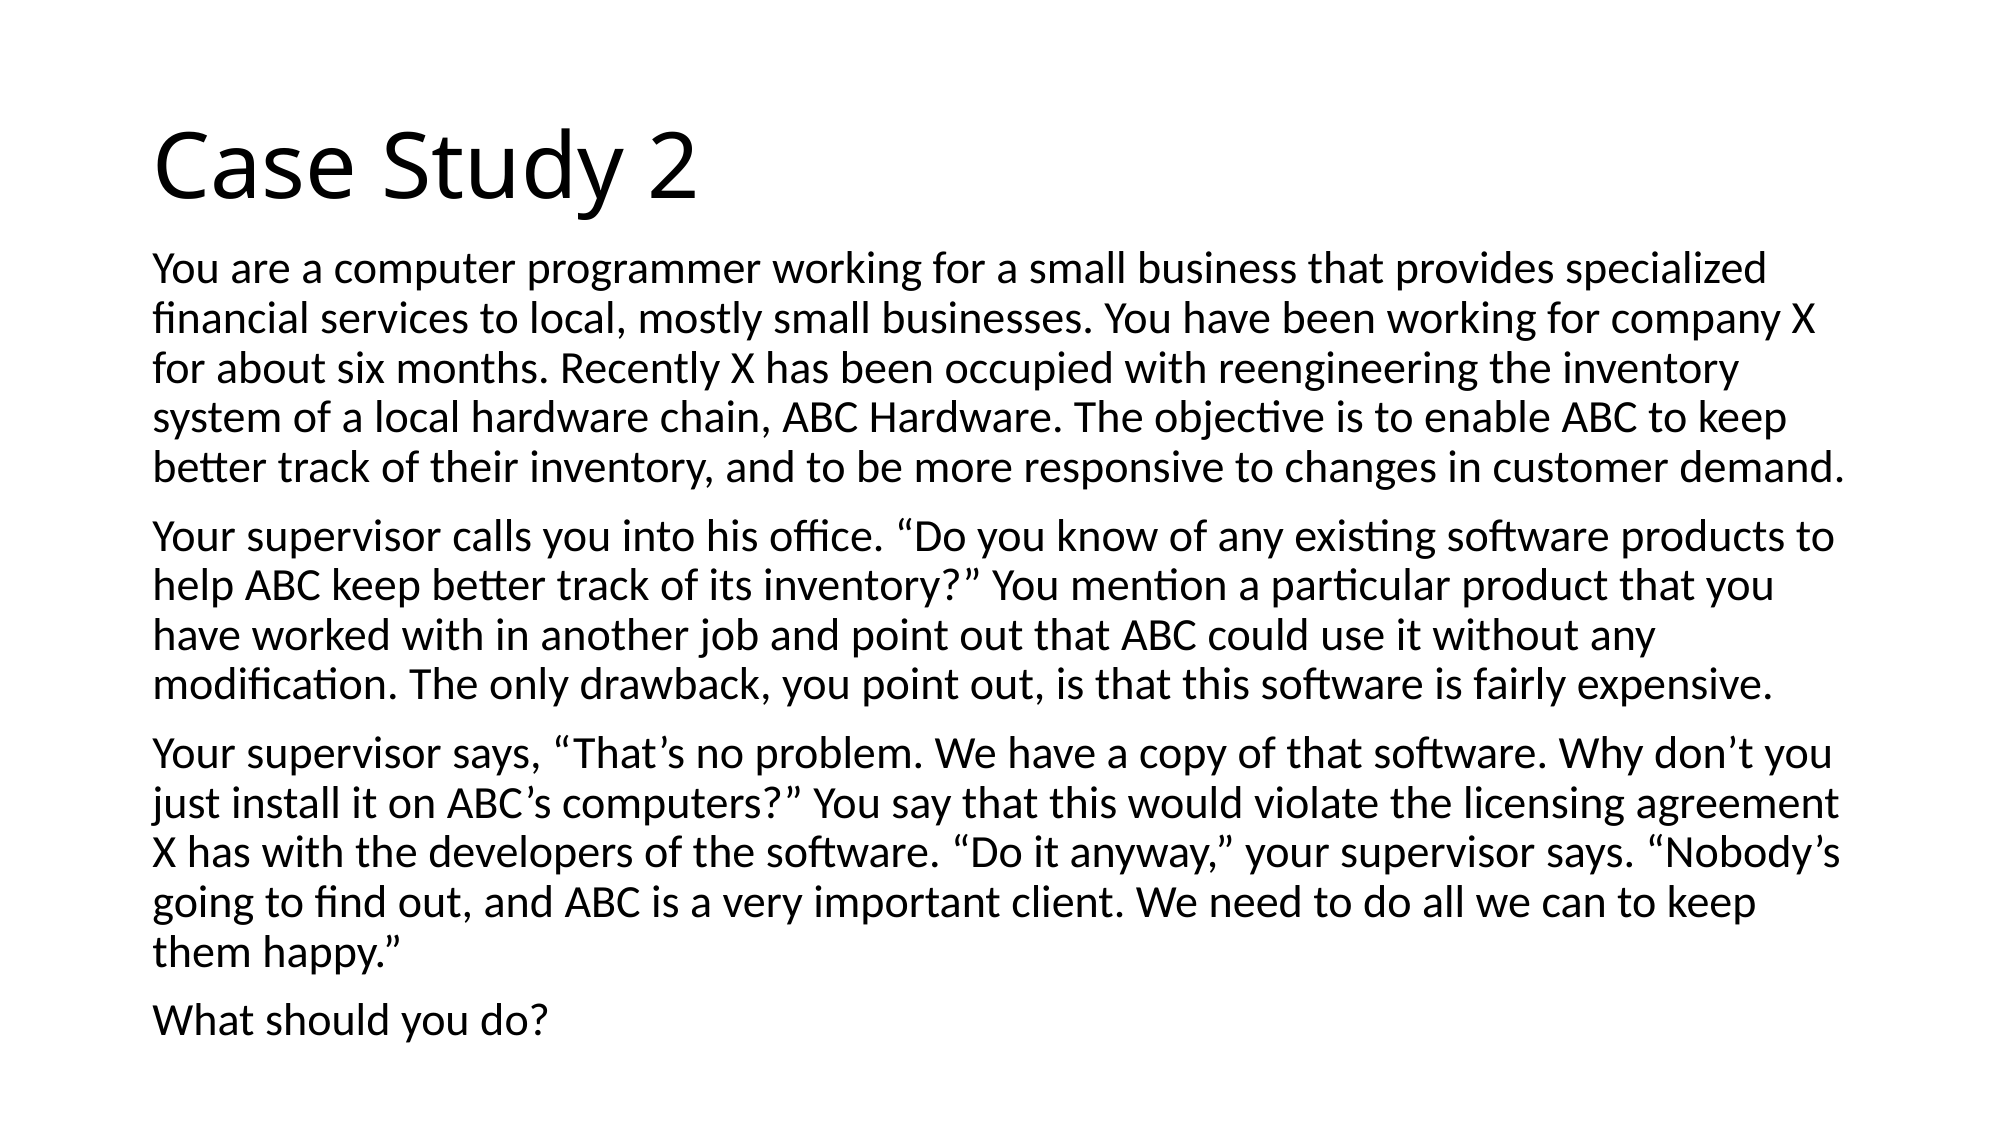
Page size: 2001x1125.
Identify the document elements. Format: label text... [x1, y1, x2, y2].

list You are a computer programmer working for a small business that provides specialized financial services to local, mostly small businesses. You have been working for company X for about six months. Recently X has been occupied with reengineering the inventory system of a local hardware chain, ABC Hardware. The objective is to enable ABC to keep better track of their inventory, and to be more responsive to changes in customer demand. Your supervisor calls you into his office. “Do you know of any existing software products to help ABC keep better track of its inventory?” You mention a particular product that you have worked with in another job and point out that ABC could use it without any modification. The only drawback, you point out, is that this software is fairly expensive. Your supervisor says, “That’s no problem. We have a copy of that software. Why don’t you just install it on ABC’s computers?” You say that this would violate the licensing agreement X has with the developers of the software. “Do it anyway,” your supervisor says. “Nobody’s going to find out, and ABC is a very important client. We need to do all we can to keep them happy.” What should you do? [137, 236, 1863, 1087]
title Case Study 2 [137, 59, 1863, 236]
